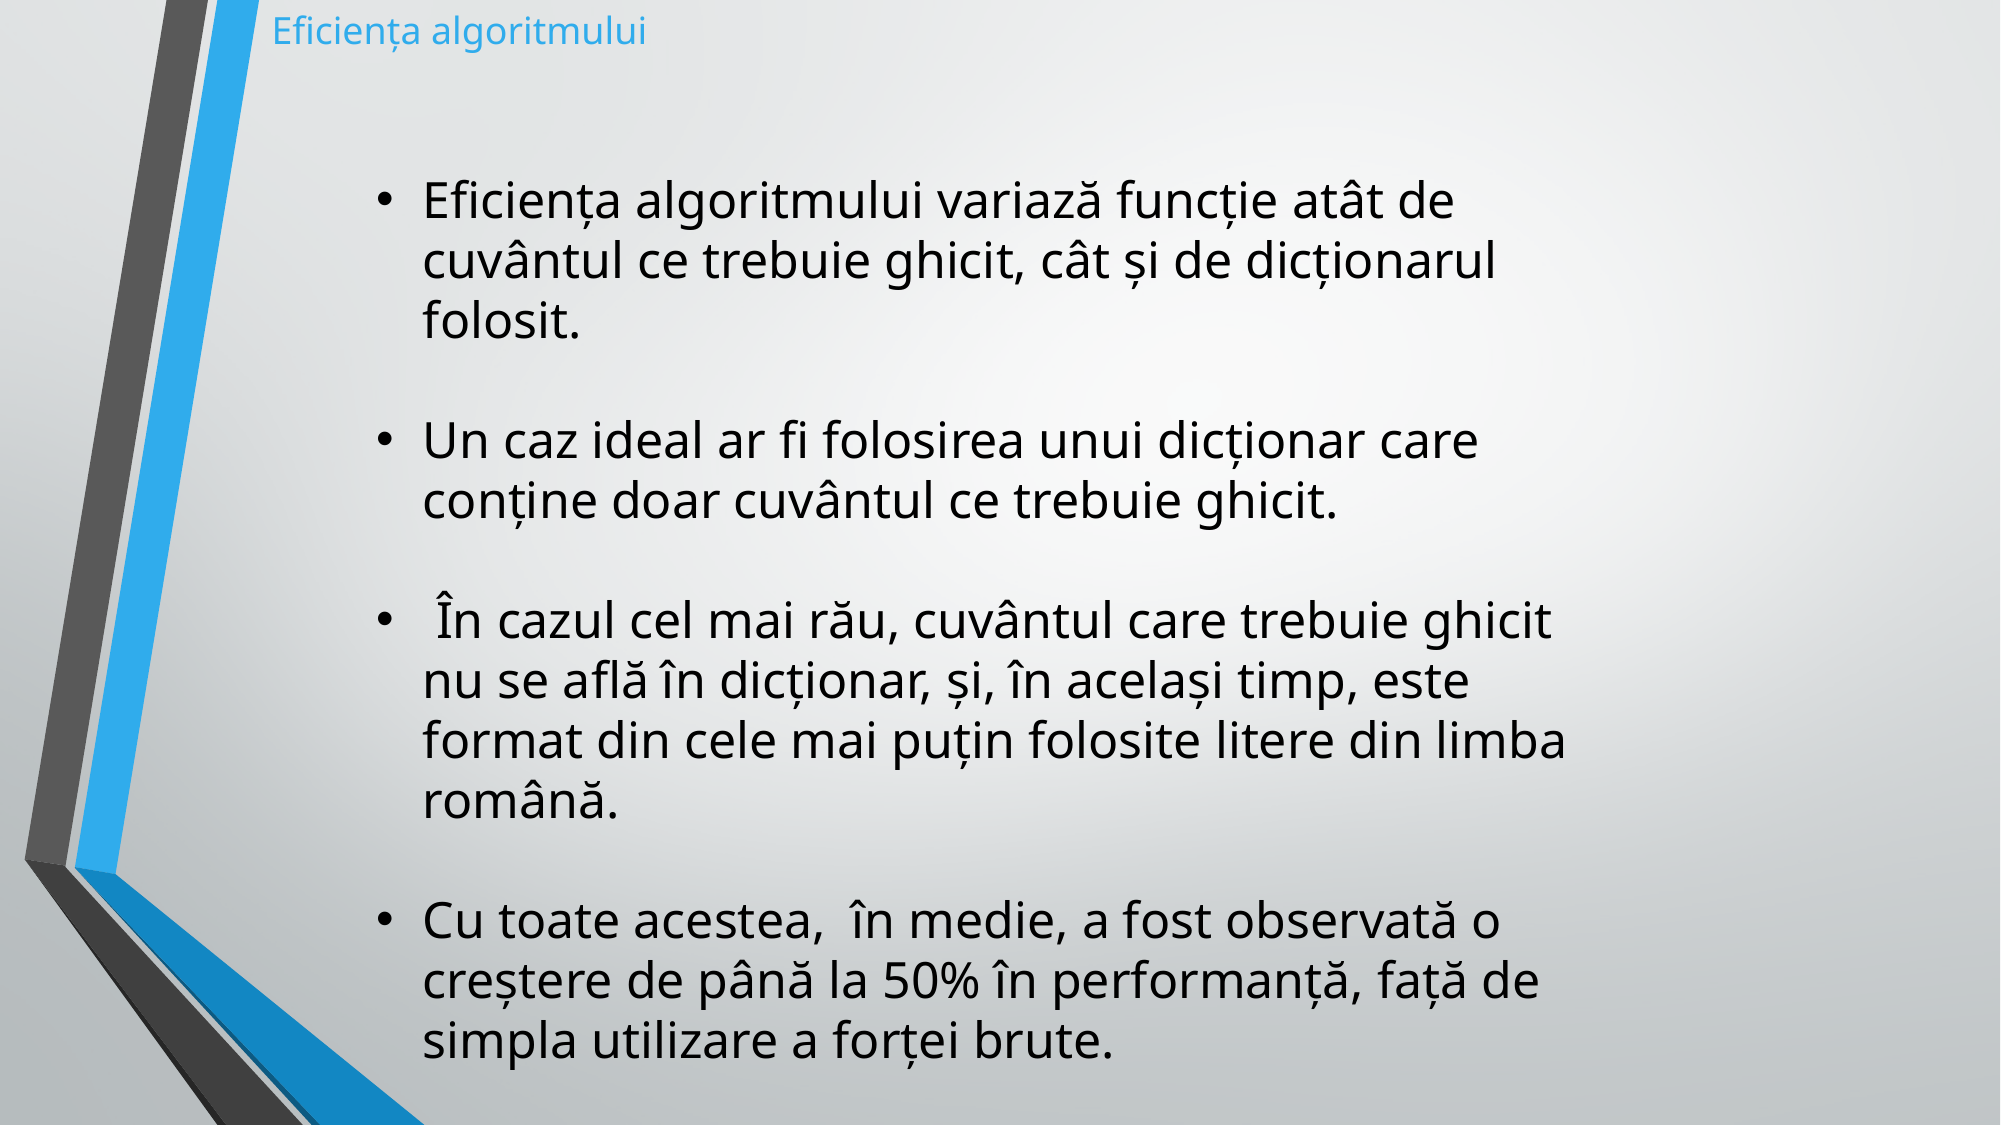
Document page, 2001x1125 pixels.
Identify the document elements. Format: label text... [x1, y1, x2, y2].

text_box Eficiența algoritmului [256, 0, 689, 60]
text_box Eficiența algoritmului variază funcție atât de cuvântul ce trebuie ghicit, cât și de dicționarul folosit. Un caz ideal ar fi folosirea unui dicționar care conține doar cuvântul ce trebuie ghicit. În cazul cel mai rău, cuvântul care trebuie ghicit nu se află în dicționar, și, în același timp, este format din cele mai puțin folosite litere din limba română. Cu toate acestea, în medie, a fost observată o creștere de până la 50% în performanță, față de simpla utilizare a forței brute. [361, 161, 1639, 1076]
